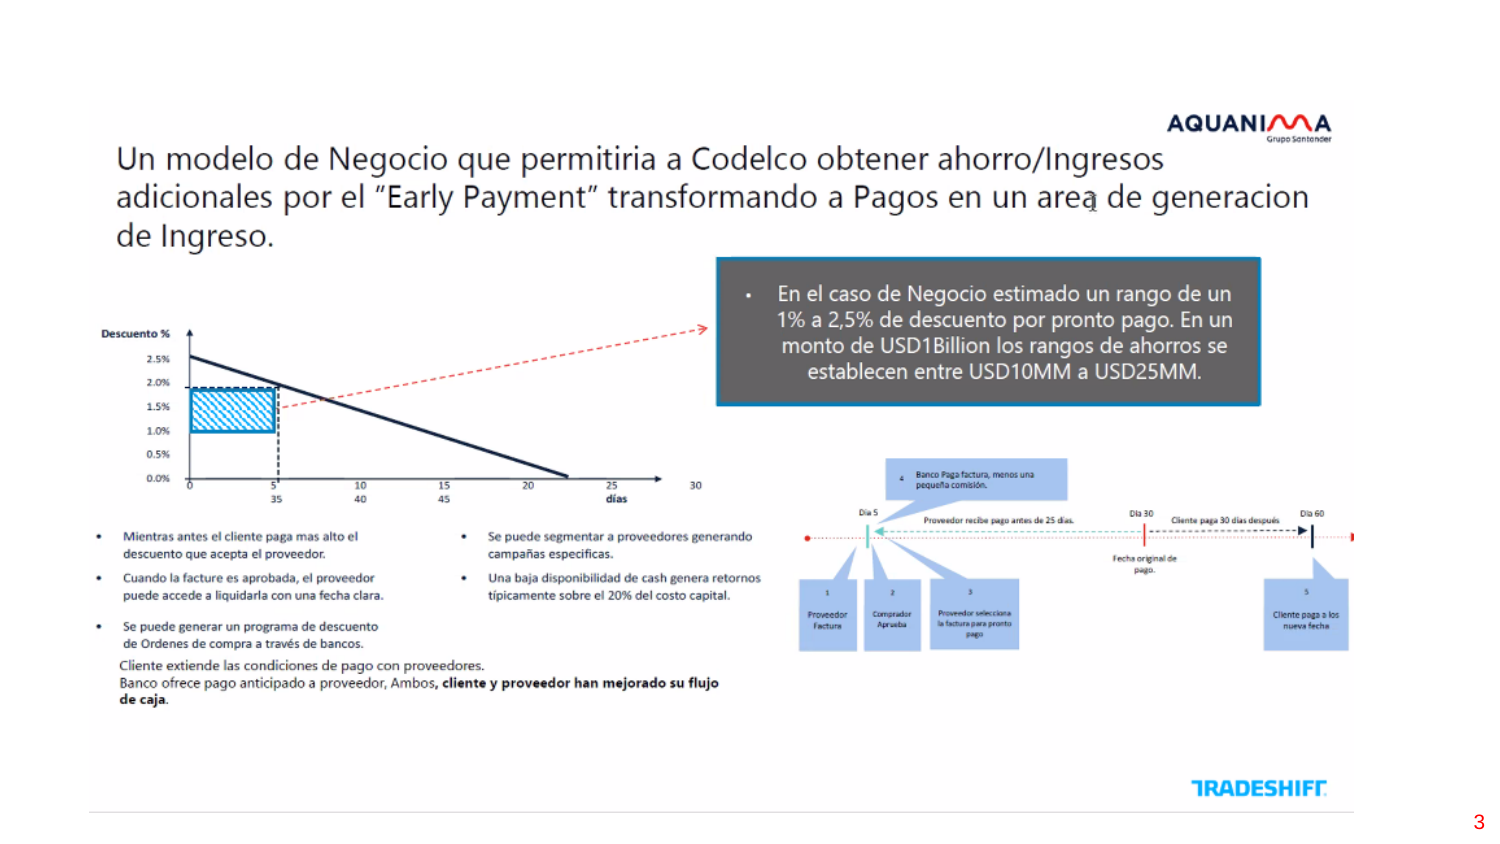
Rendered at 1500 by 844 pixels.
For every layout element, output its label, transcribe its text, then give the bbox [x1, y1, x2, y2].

slide_number 3 [1149, 798, 1500, 844]
picture [89, 100, 1354, 814]
